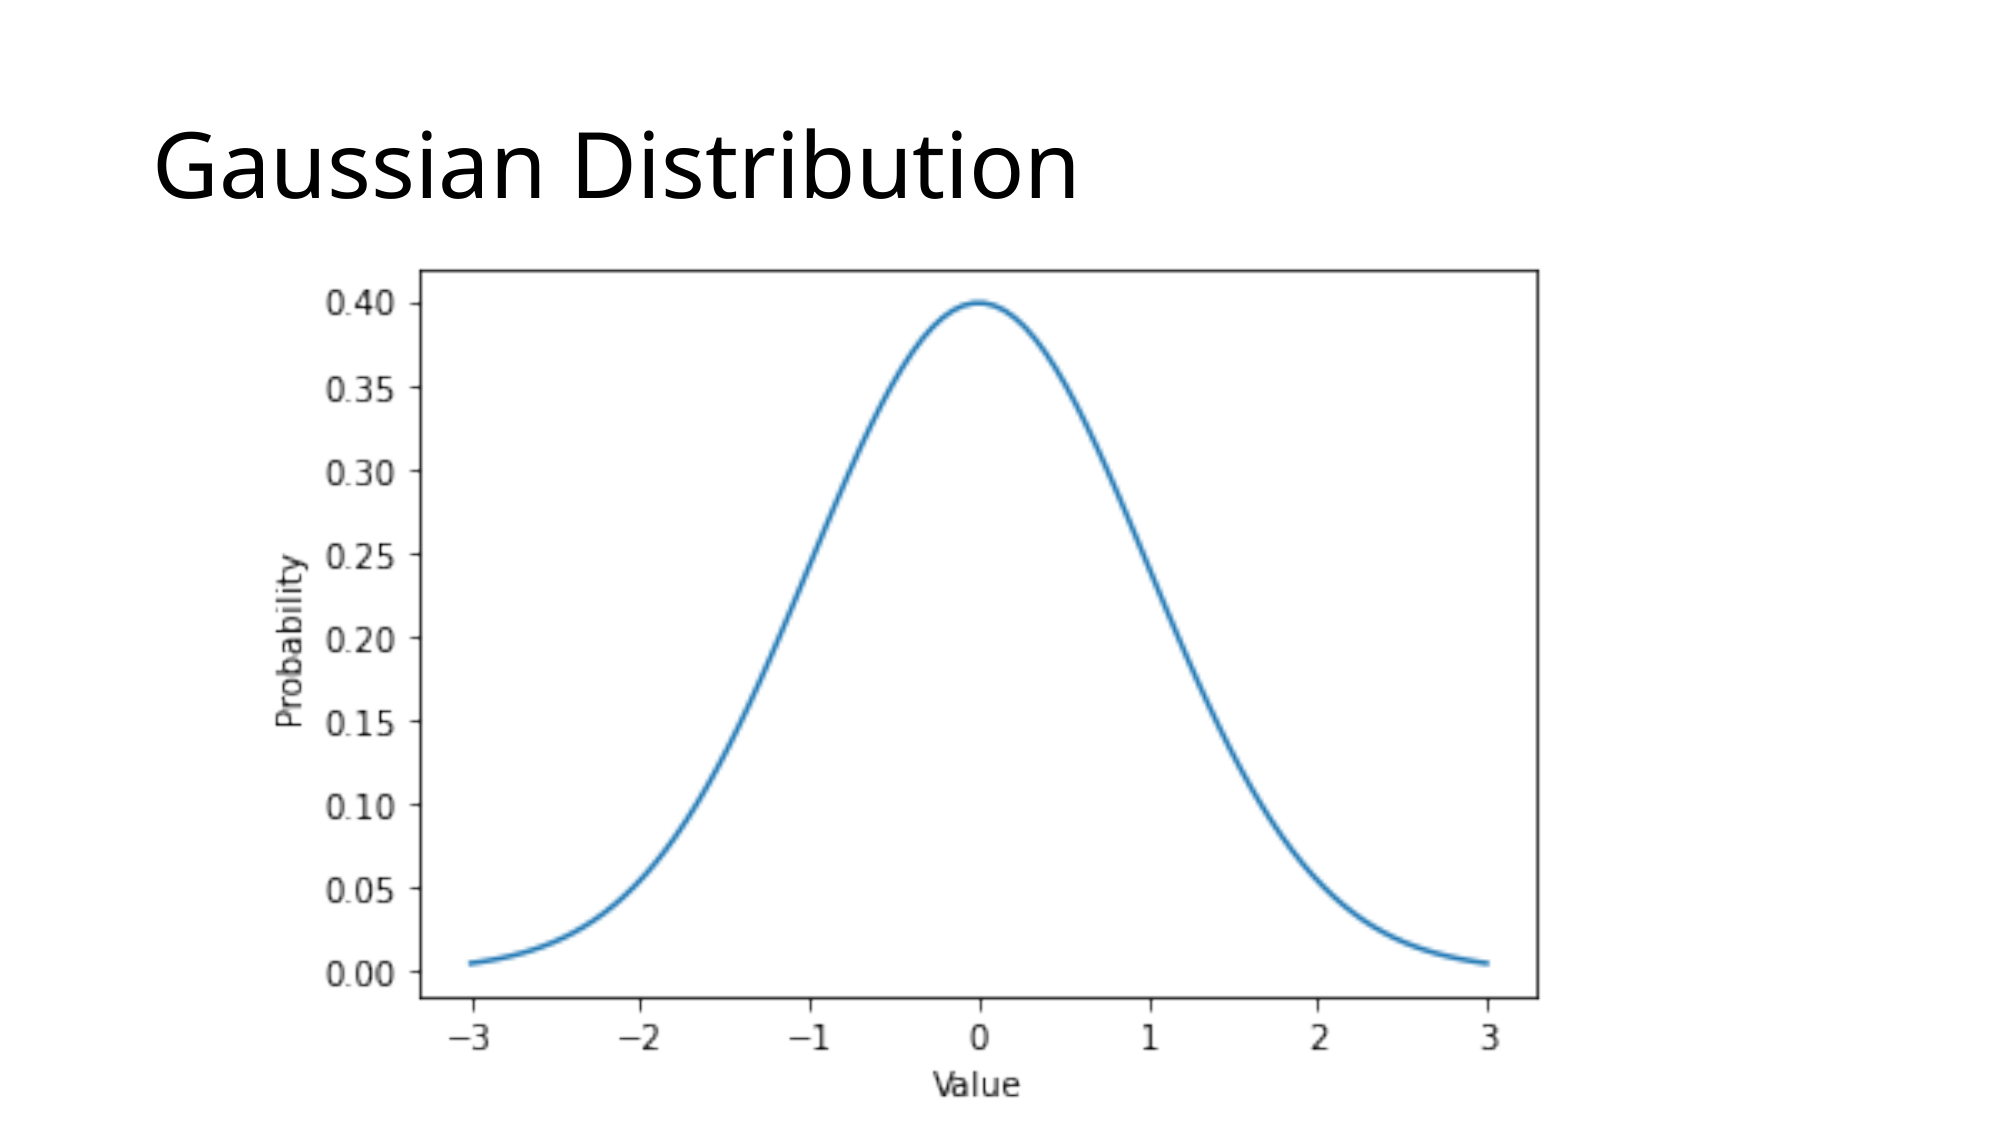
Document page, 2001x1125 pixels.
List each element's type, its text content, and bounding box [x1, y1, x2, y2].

title Gaussian Distribution [137, 59, 1863, 278]
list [253, 251, 1561, 1125]
